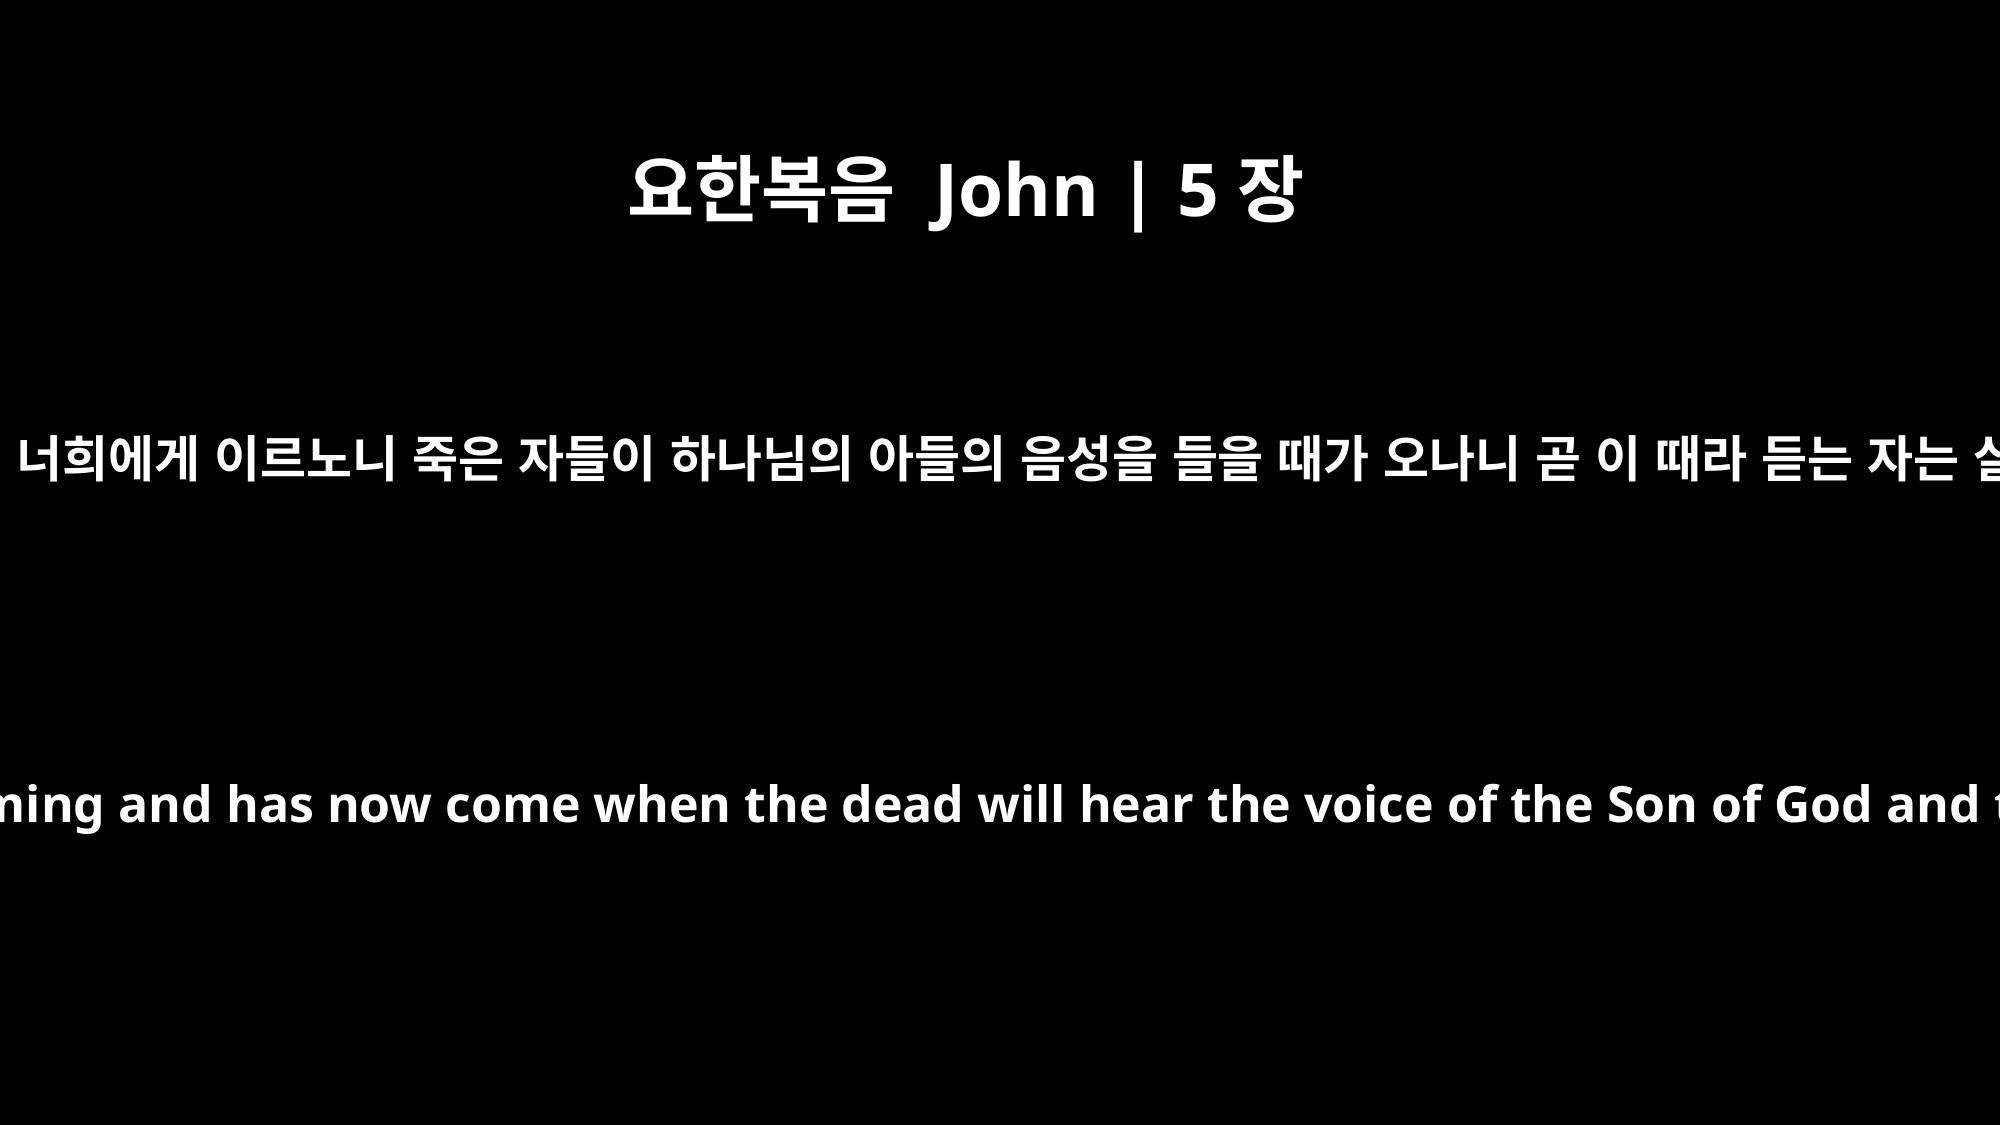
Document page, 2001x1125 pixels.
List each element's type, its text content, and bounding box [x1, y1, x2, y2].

text_box I tell you the truth, a time is coming and has now come when the dead will hear the voice of the Son of God and those who hear will live. [0, 764, 2000, 840]
text_box 요한복음 John | 5장 [612, 136, 1320, 239]
text_box 25 진실로 진실로 너희에게 이르노니 죽은 자들이 하나님의 아들의 음성을 들을 때가 오나니 곧 이 때라 듣는 자는 살아나리라 [0, 359, 2000, 495]
